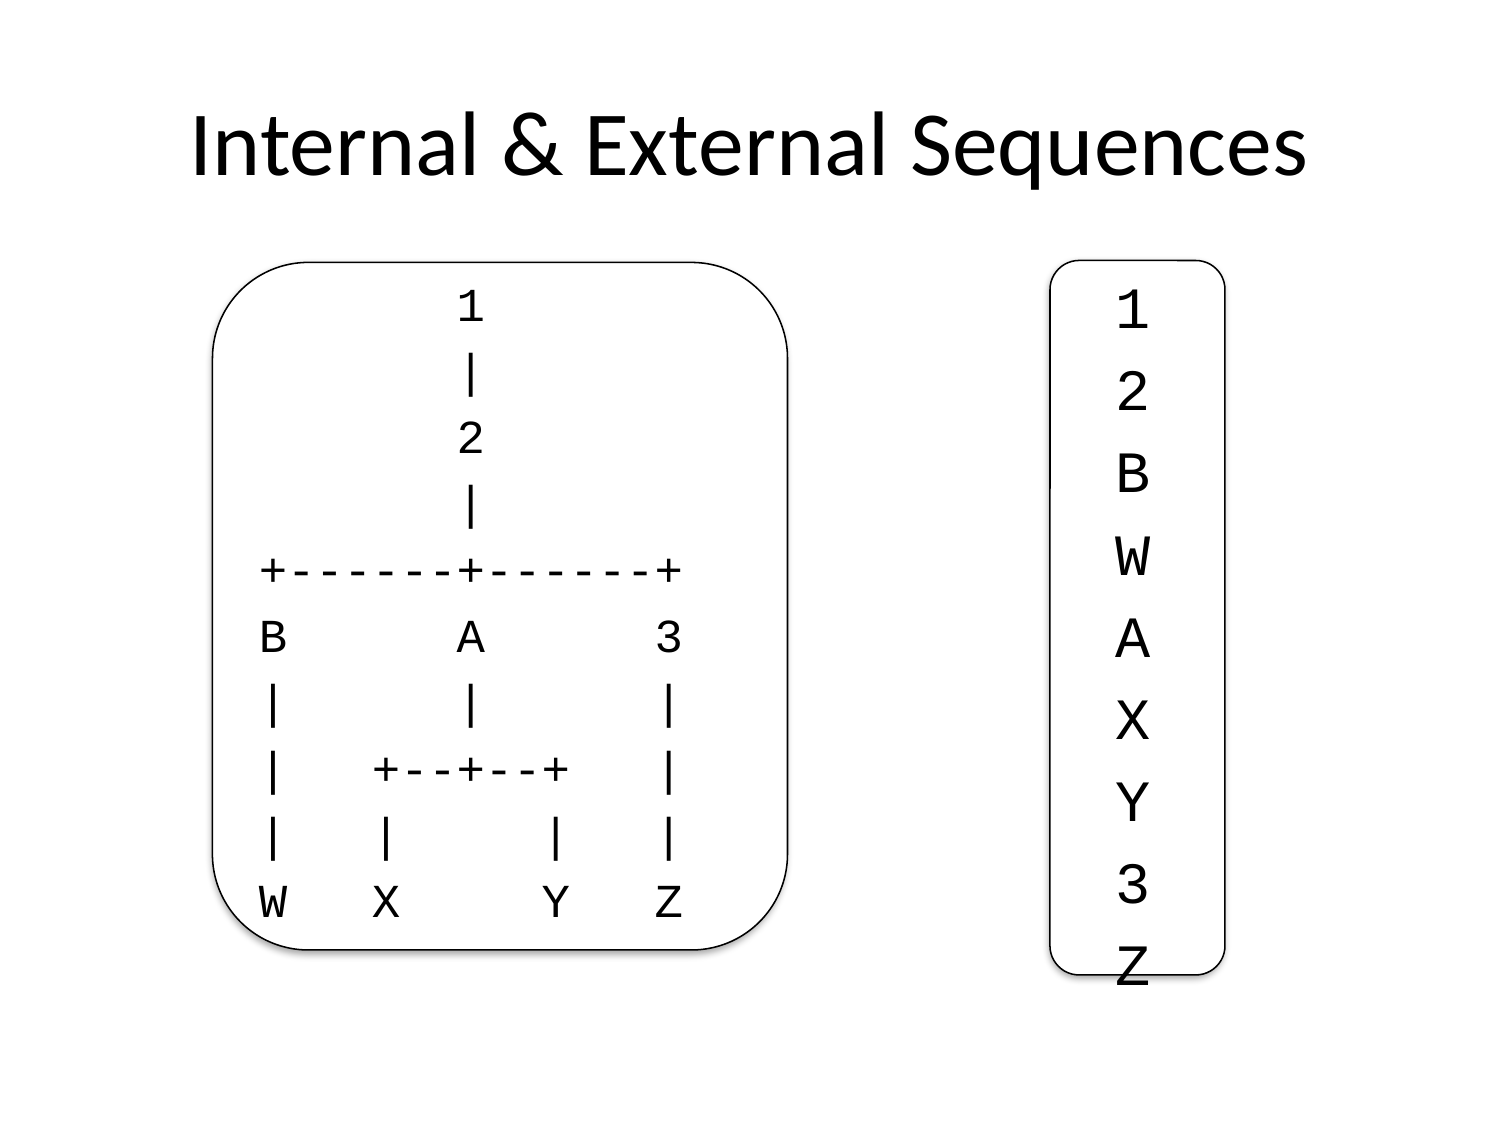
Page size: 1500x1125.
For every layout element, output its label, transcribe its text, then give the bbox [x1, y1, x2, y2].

title Internal & External Sequences [75, 45, 1425, 233]
text_box 1 2 B W A X Y 3 Z [1099, 262, 1250, 1005]
list 1 | 2 | +------+------+ B A 3 | | | | +--+--+ | | | | | W X Y Z [187, 266, 925, 1009]
text_box [279, 261, 721, 266]
text_box [1049, 259, 1208, 976]
